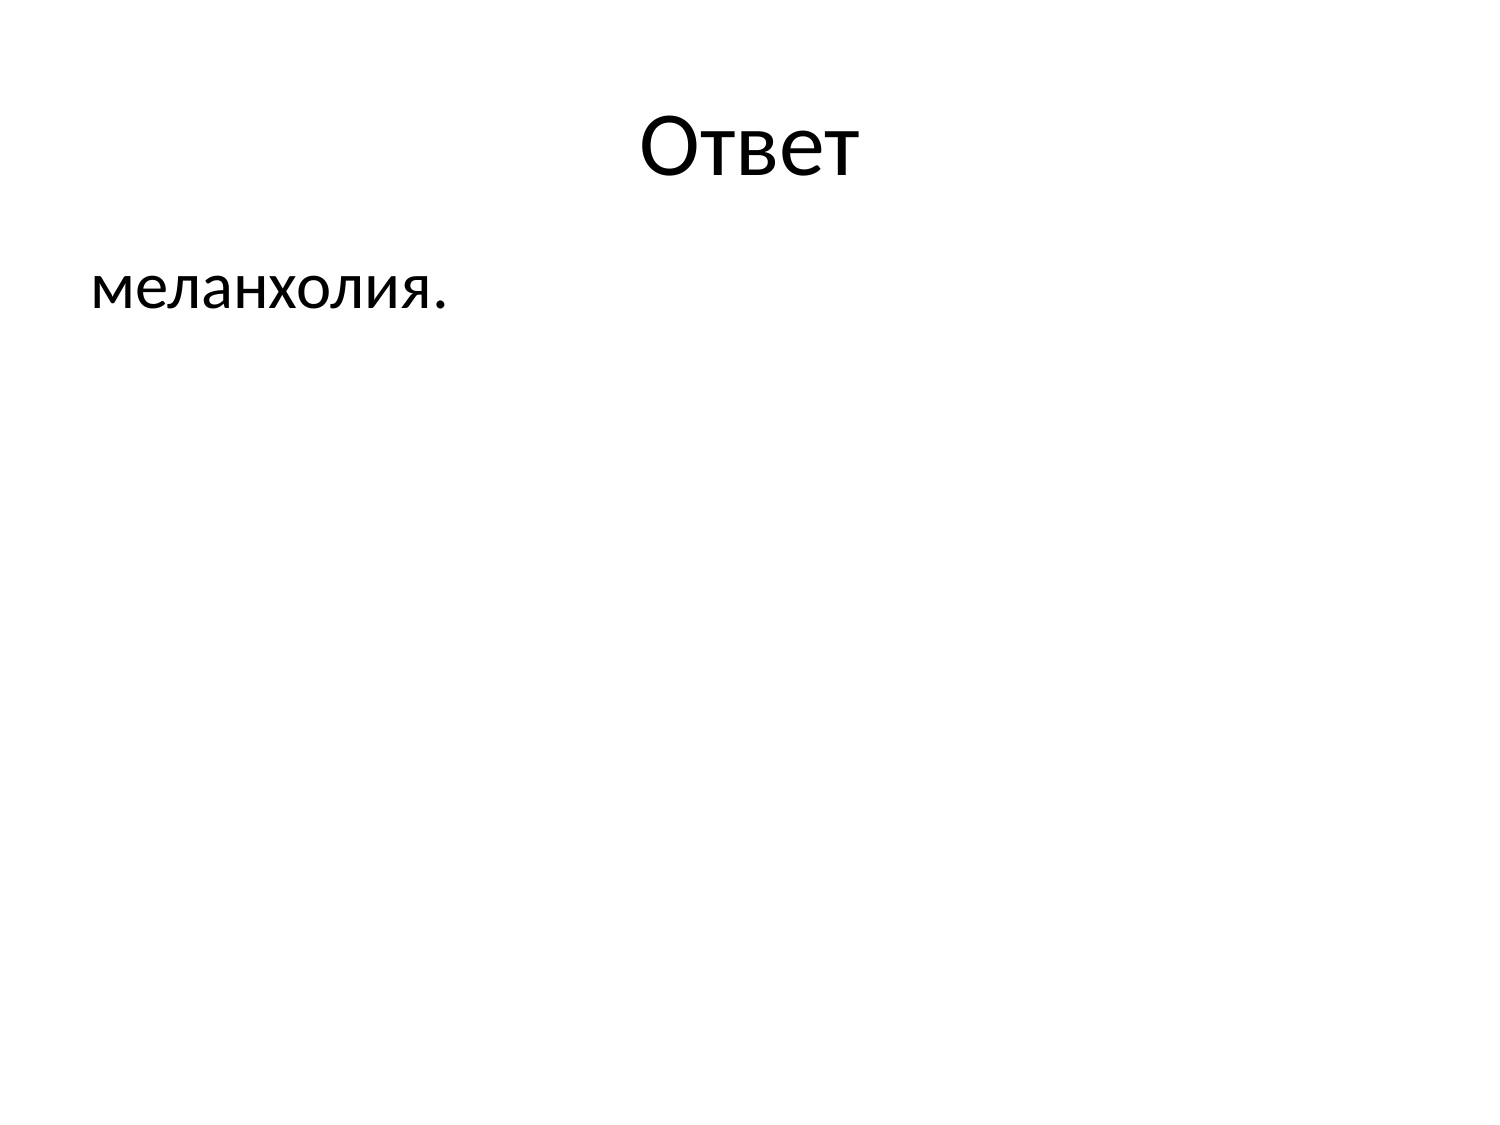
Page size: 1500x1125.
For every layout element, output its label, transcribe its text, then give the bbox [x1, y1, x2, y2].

title Ответ [75, 45, 1425, 233]
list меланхолия. [75, 234, 1425, 1024]
